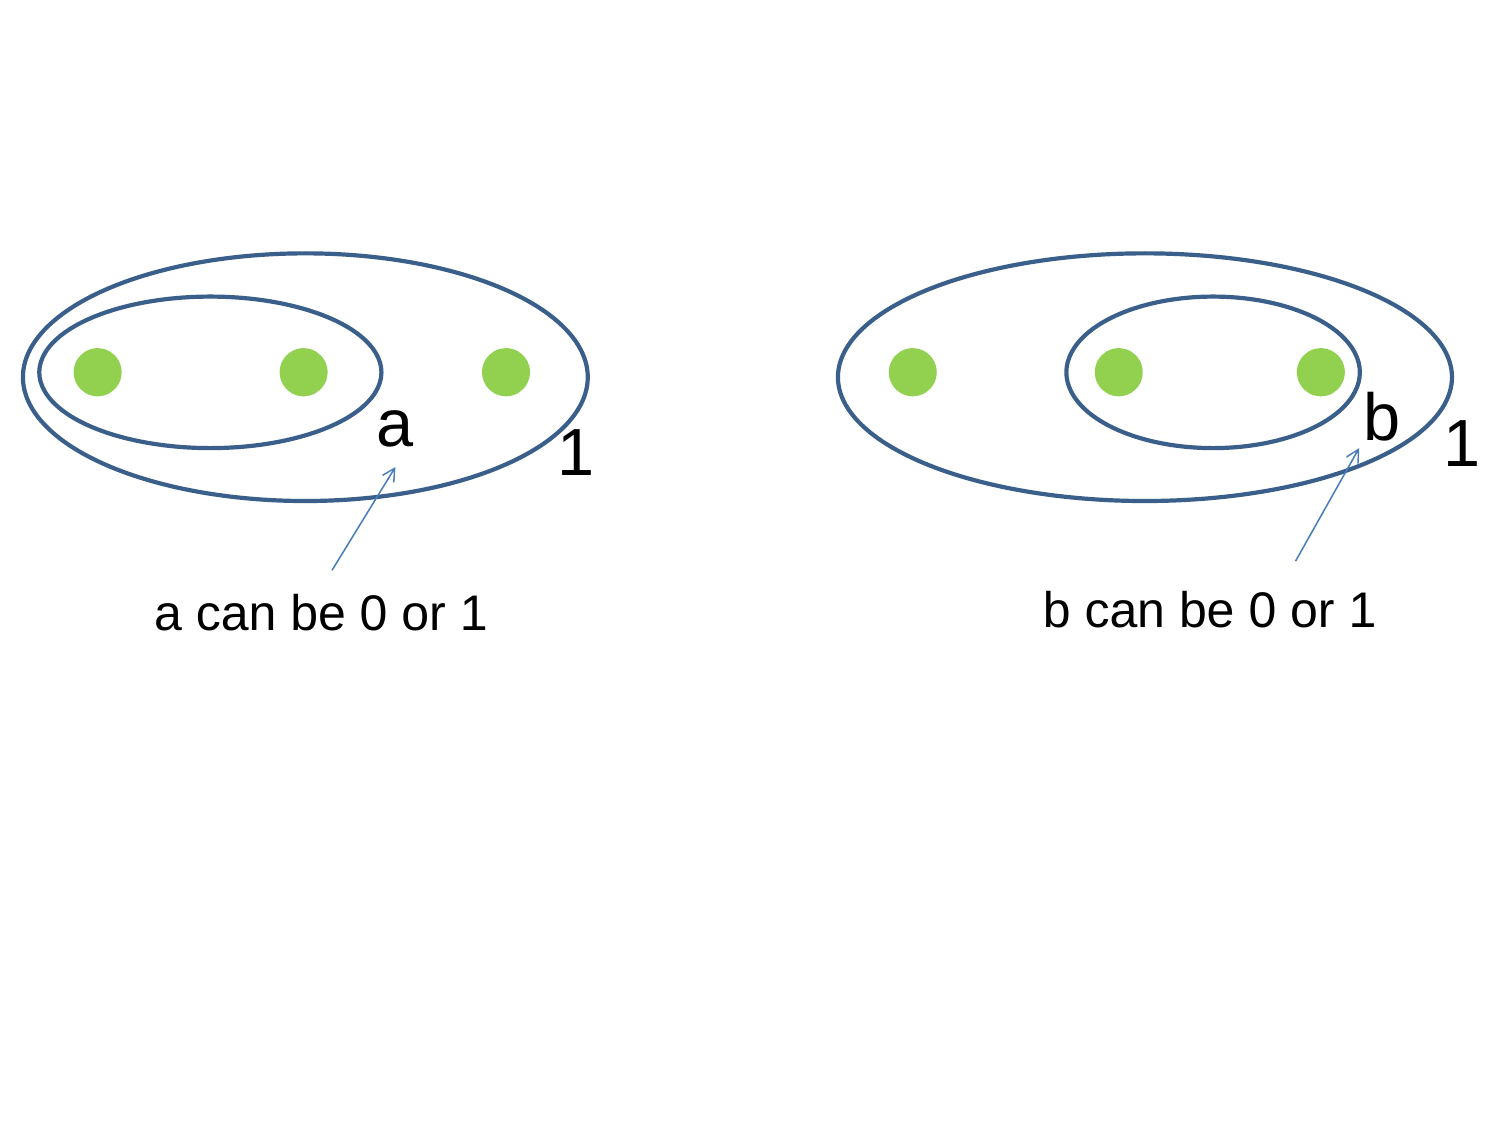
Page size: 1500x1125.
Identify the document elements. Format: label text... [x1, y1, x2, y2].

text_box a can be 0 or 1 [139, 572, 503, 648]
text_box b can be 0 or 1 [1028, 570, 1392, 645]
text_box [331, 467, 396, 571]
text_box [1295, 447, 1360, 562]
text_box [837, 253, 1497, 502]
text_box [22, 253, 611, 502]
